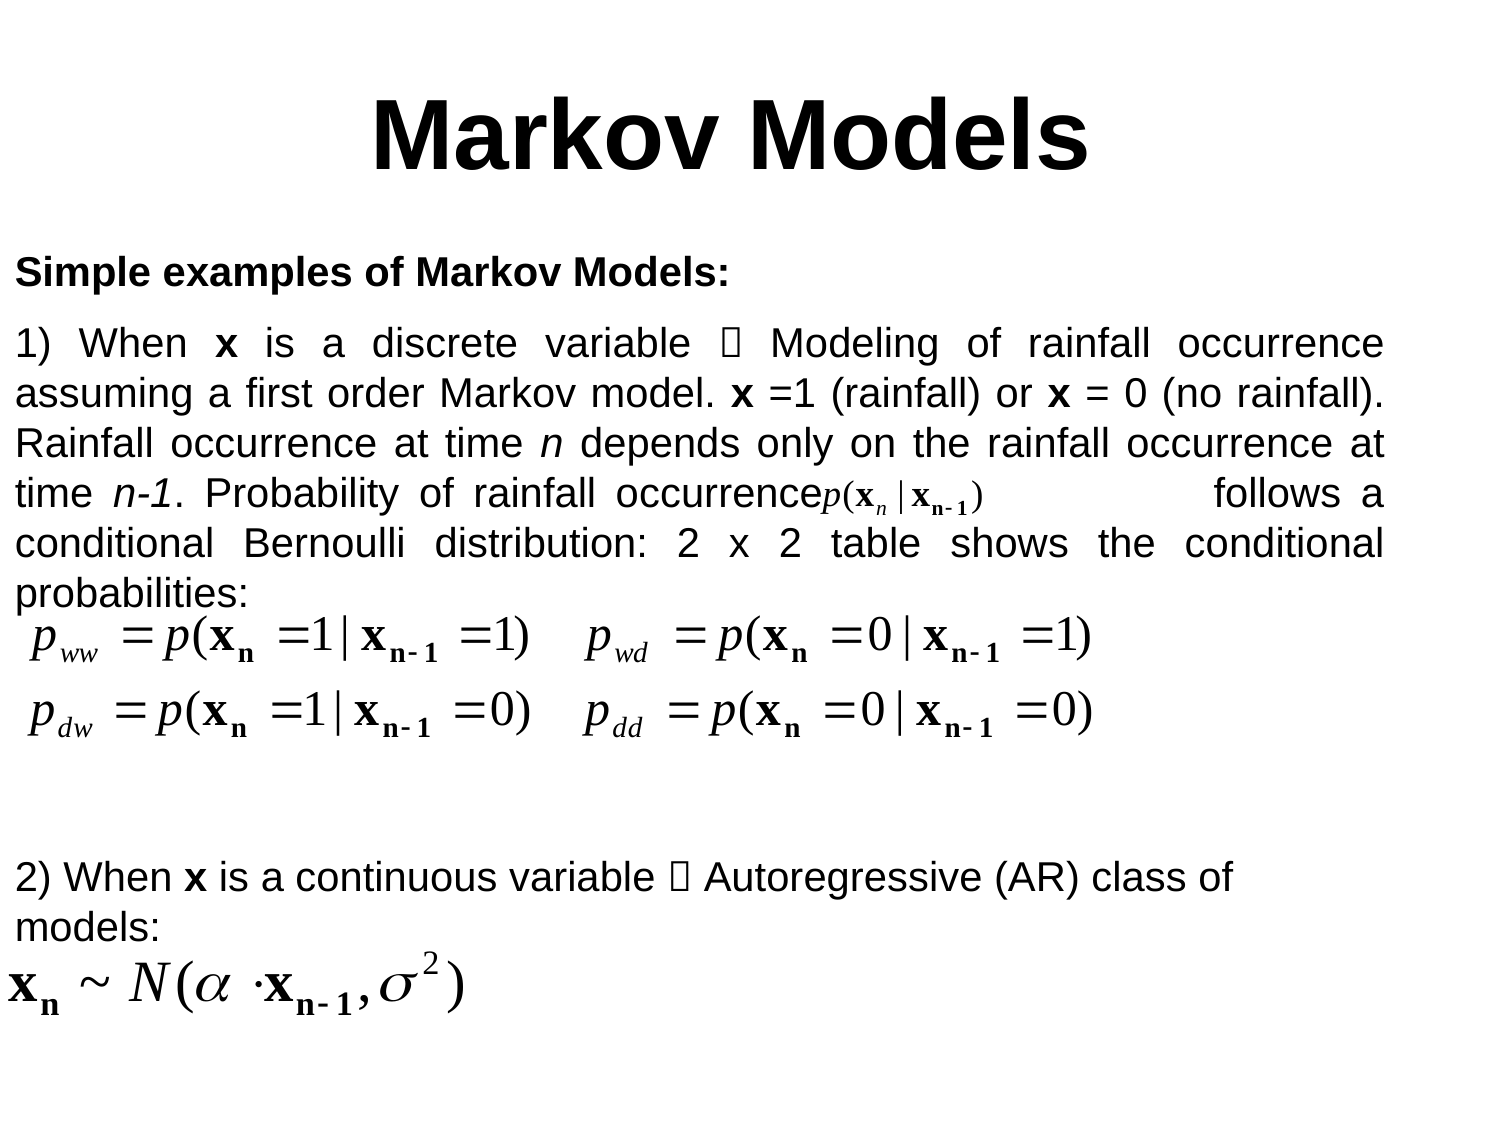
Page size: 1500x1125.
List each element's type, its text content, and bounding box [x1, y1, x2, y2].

text_box Simple examples of Markov Models: 1) When x is a discrete variable  Modeling of rainfall occurrence assuming a first order Markov model. x =1 (rainfall) or x = 0 (no rainfall). Rainfall occurrence at time n depends only on the rainfall occurrence at time n-1. Probability of rainfall occurrence follows a conditional Bernoulli distribution: 2 x 2 table shows the conditional probabilities: 2) When x is a continuous variable  Autoregressive (AR) class of models: [0, 237, 1400, 1028]
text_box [812, 469, 989, 526]
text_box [0, 937, 476, 1026]
text_box Markov Models [0, 62, 1463, 198]
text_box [16, 599, 1101, 751]
